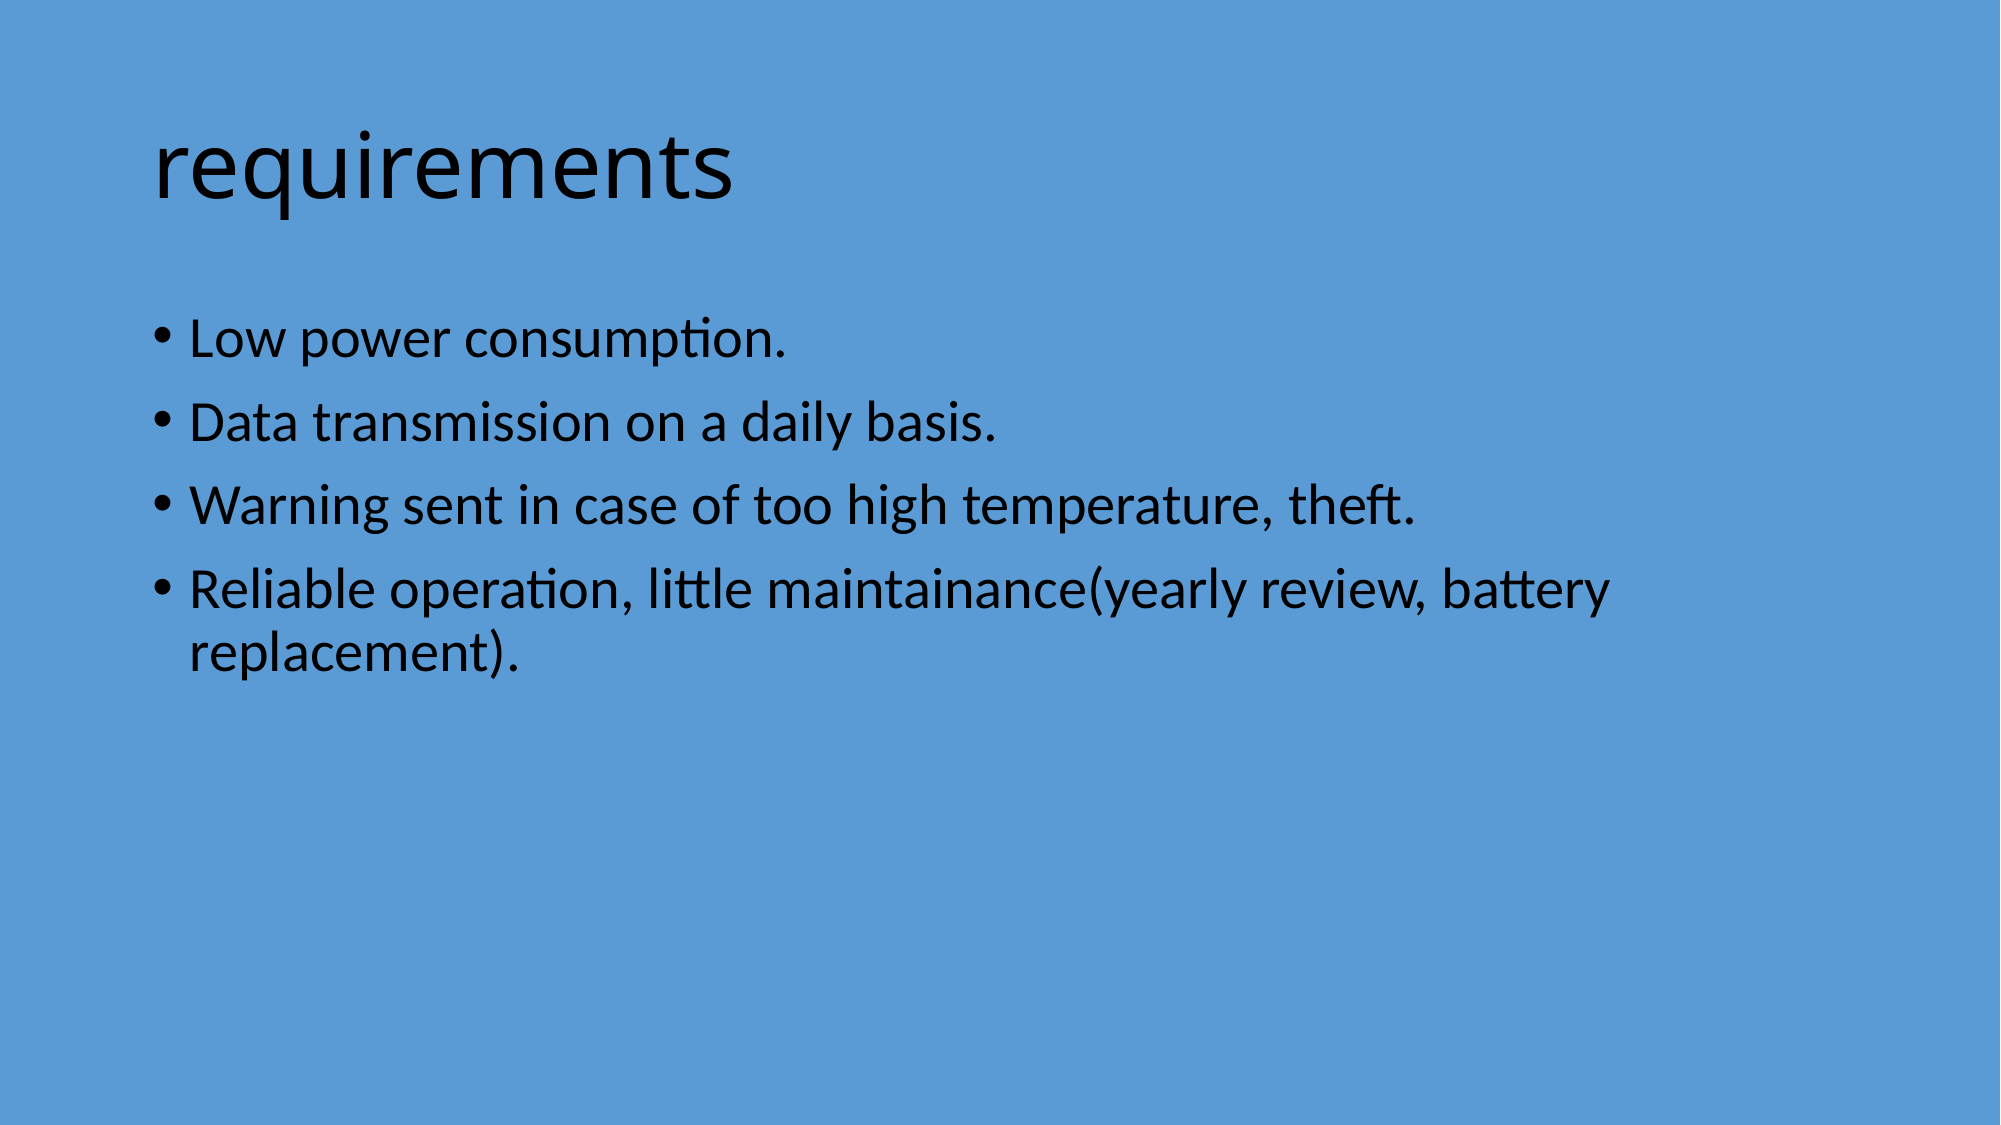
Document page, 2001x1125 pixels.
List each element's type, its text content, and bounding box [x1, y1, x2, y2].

list Low power consumption. Data transmission on a daily basis. Warning sent in case of too high temperature, theft. Reliable operation, little maintainance(yearly review, battery replacement). [137, 299, 1863, 1014]
title requirements [137, 59, 1863, 278]
